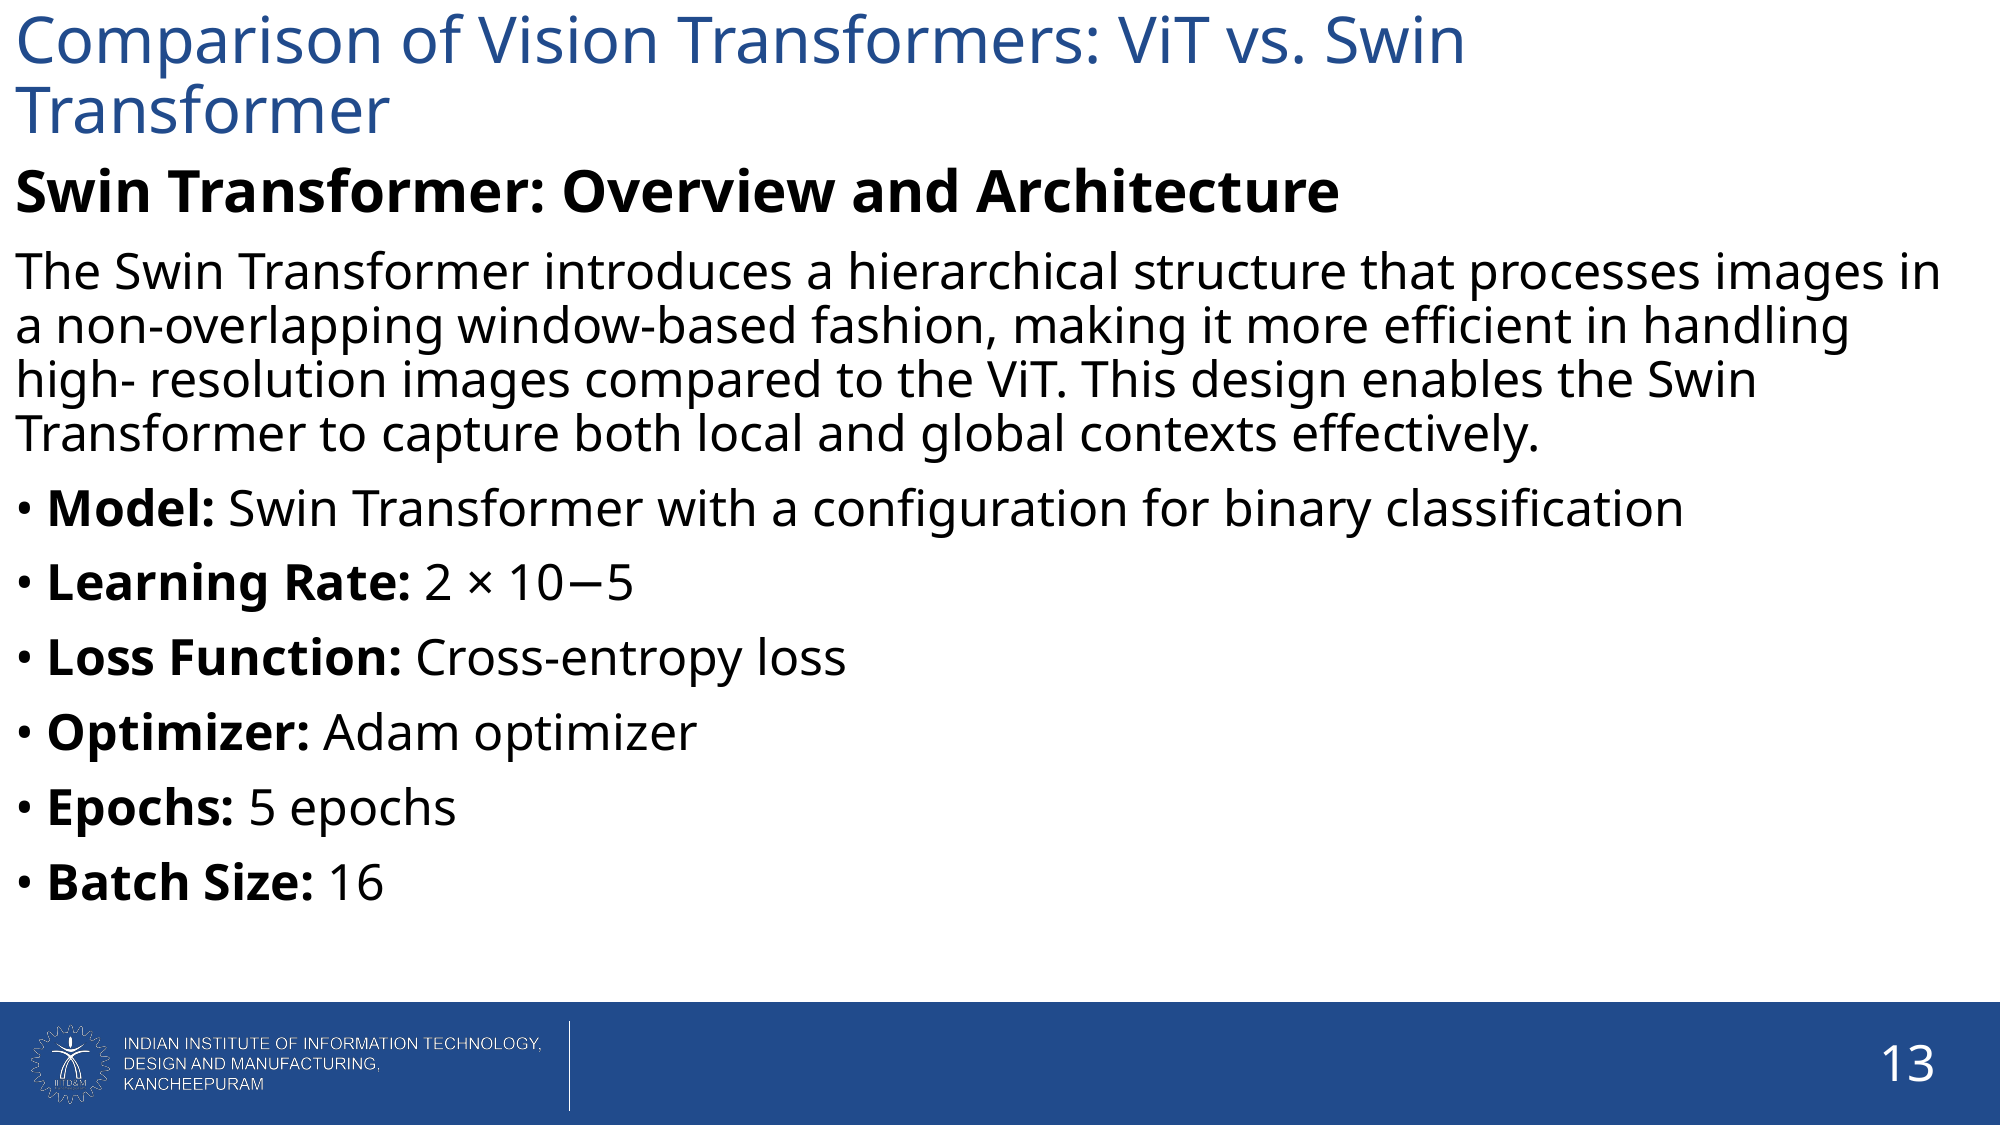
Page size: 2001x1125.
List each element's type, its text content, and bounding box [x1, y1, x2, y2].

list Swin Transformer: Overview and Architecture The Swin Transformer introduces a hierarchical structure that processes images in a non-overlapping window-based fashion, making it more efficient in handling high- resolution images compared to the ViT. This design enables the Swin Transformer to capture both local and global contexts effectively. • Model: Swin Transformer with a configuration for binary classification • Learning Rate: 2 × 10−5 • Loss Function: Cross-entropy loss • Optimizer: Adam optimizer • Epochs: 5 epochs • Batch Size: 16 [0, 154, 1988, 1016]
picture [19, 1016, 551, 1113]
title Comparison of Vision Transformers: ViT vs. Swin Transformer [0, 0, 1725, 154]
slide_number 13 [1701, 1035, 1952, 1096]
